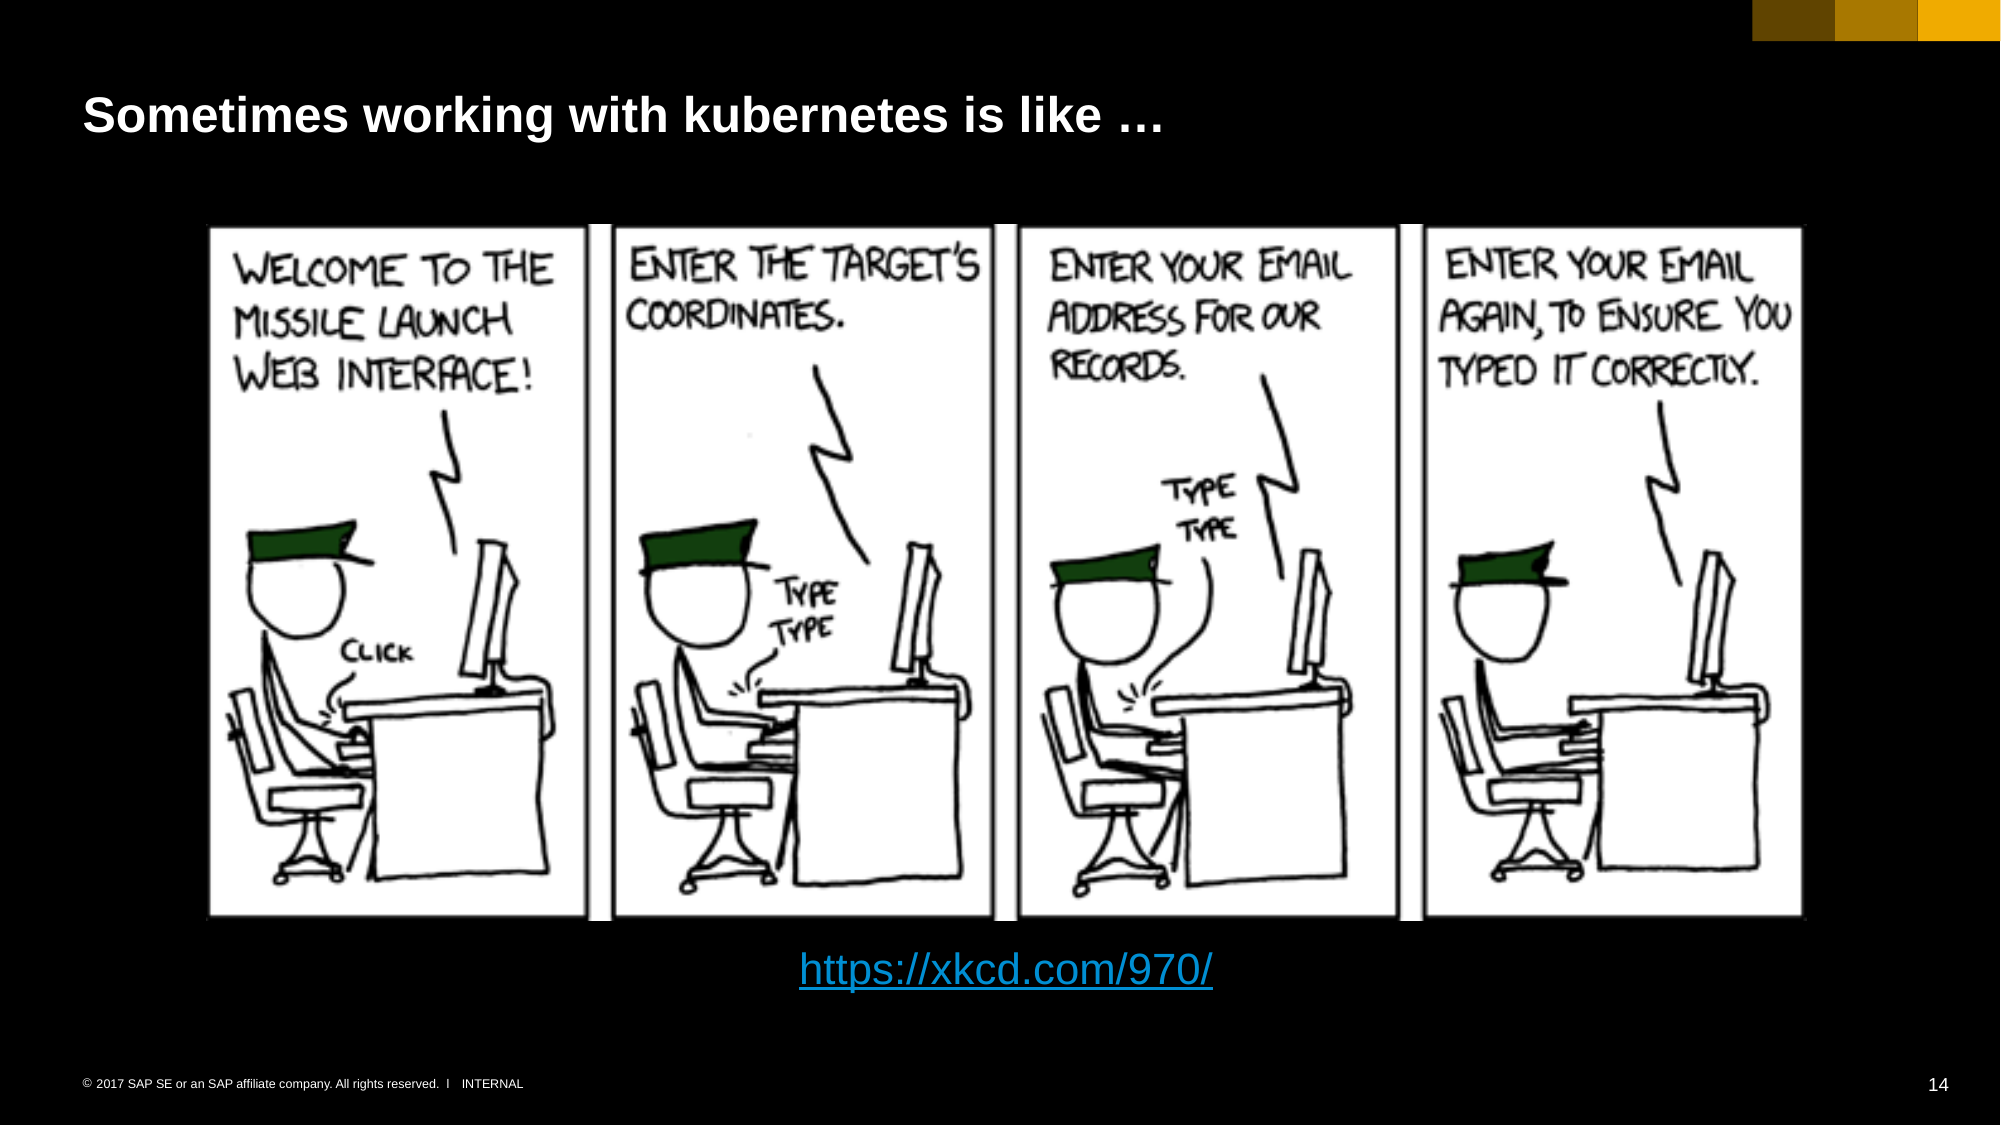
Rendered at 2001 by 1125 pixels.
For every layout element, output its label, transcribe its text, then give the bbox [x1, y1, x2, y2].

title Sometimes working with kubernetes is like … [82, 82, 1918, 144]
text_box https://xkcd.com/970/ [784, 933, 1229, 1001]
picture [206, 224, 1807, 921]
